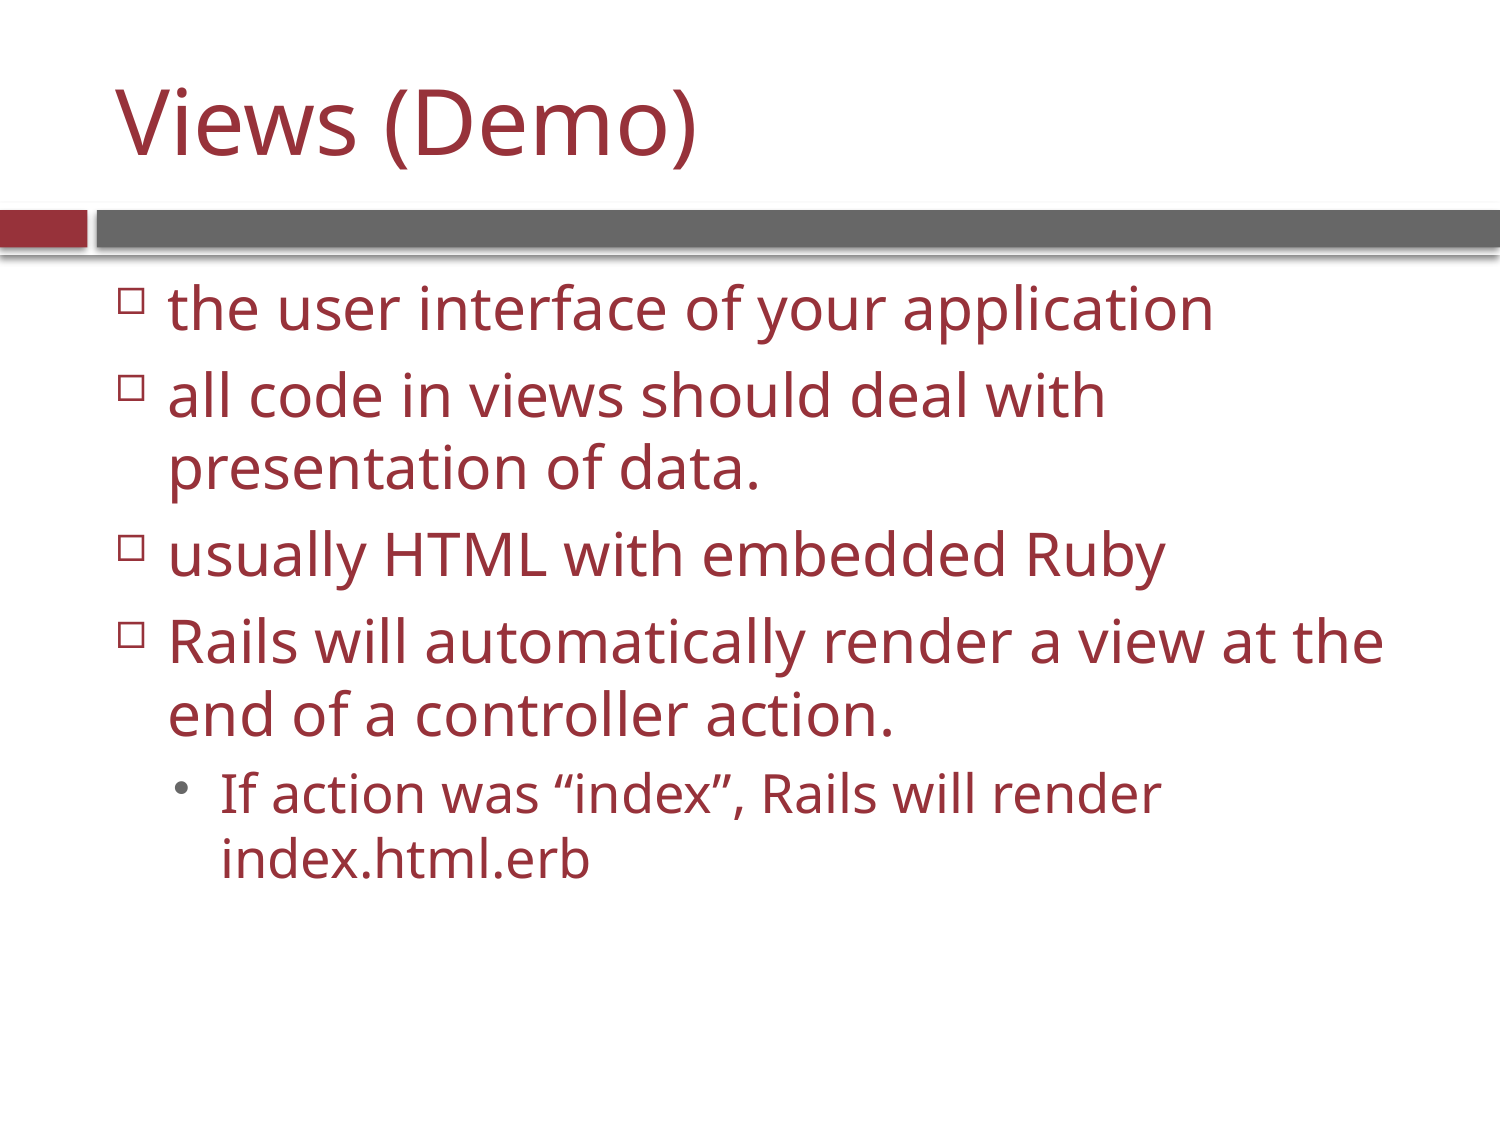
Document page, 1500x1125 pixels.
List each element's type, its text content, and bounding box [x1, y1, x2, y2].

title Views (Demo) [100, 37, 1438, 200]
list the user interface of your application all code in views should deal with presentation of data. usually HTML with embedded Ruby Rails will automatically render a view at the end of a controller action. If action was “index”, Rails will render index.html.erb [100, 262, 1438, 1000]
